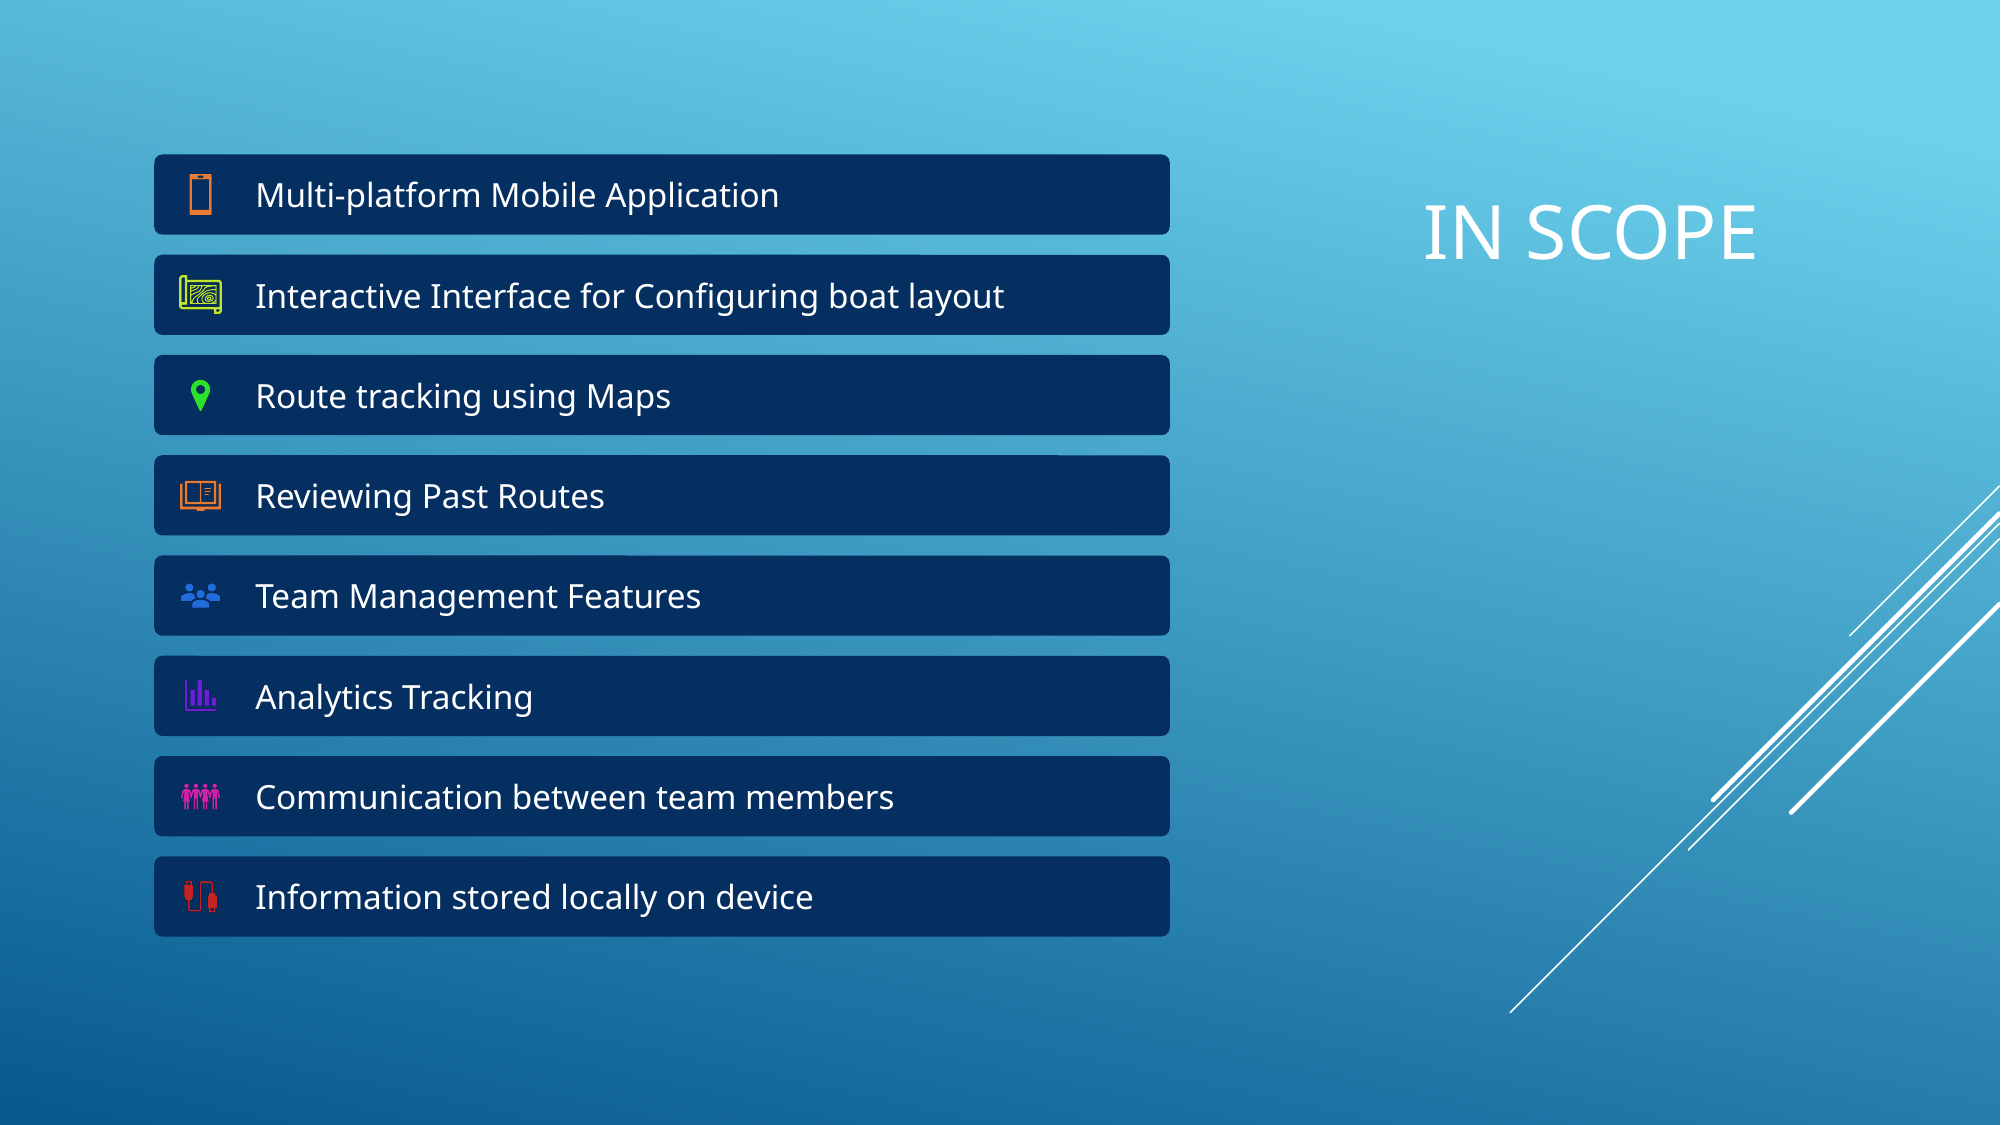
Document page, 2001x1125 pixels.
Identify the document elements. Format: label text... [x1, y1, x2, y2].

title In Scope [1408, 154, 1909, 305]
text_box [153, 154, 1170, 937]
text_box [0, 0, 1335, 1125]
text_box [1510, 485, 2000, 1013]
text_box [1335, 0, 2000, 1125]
